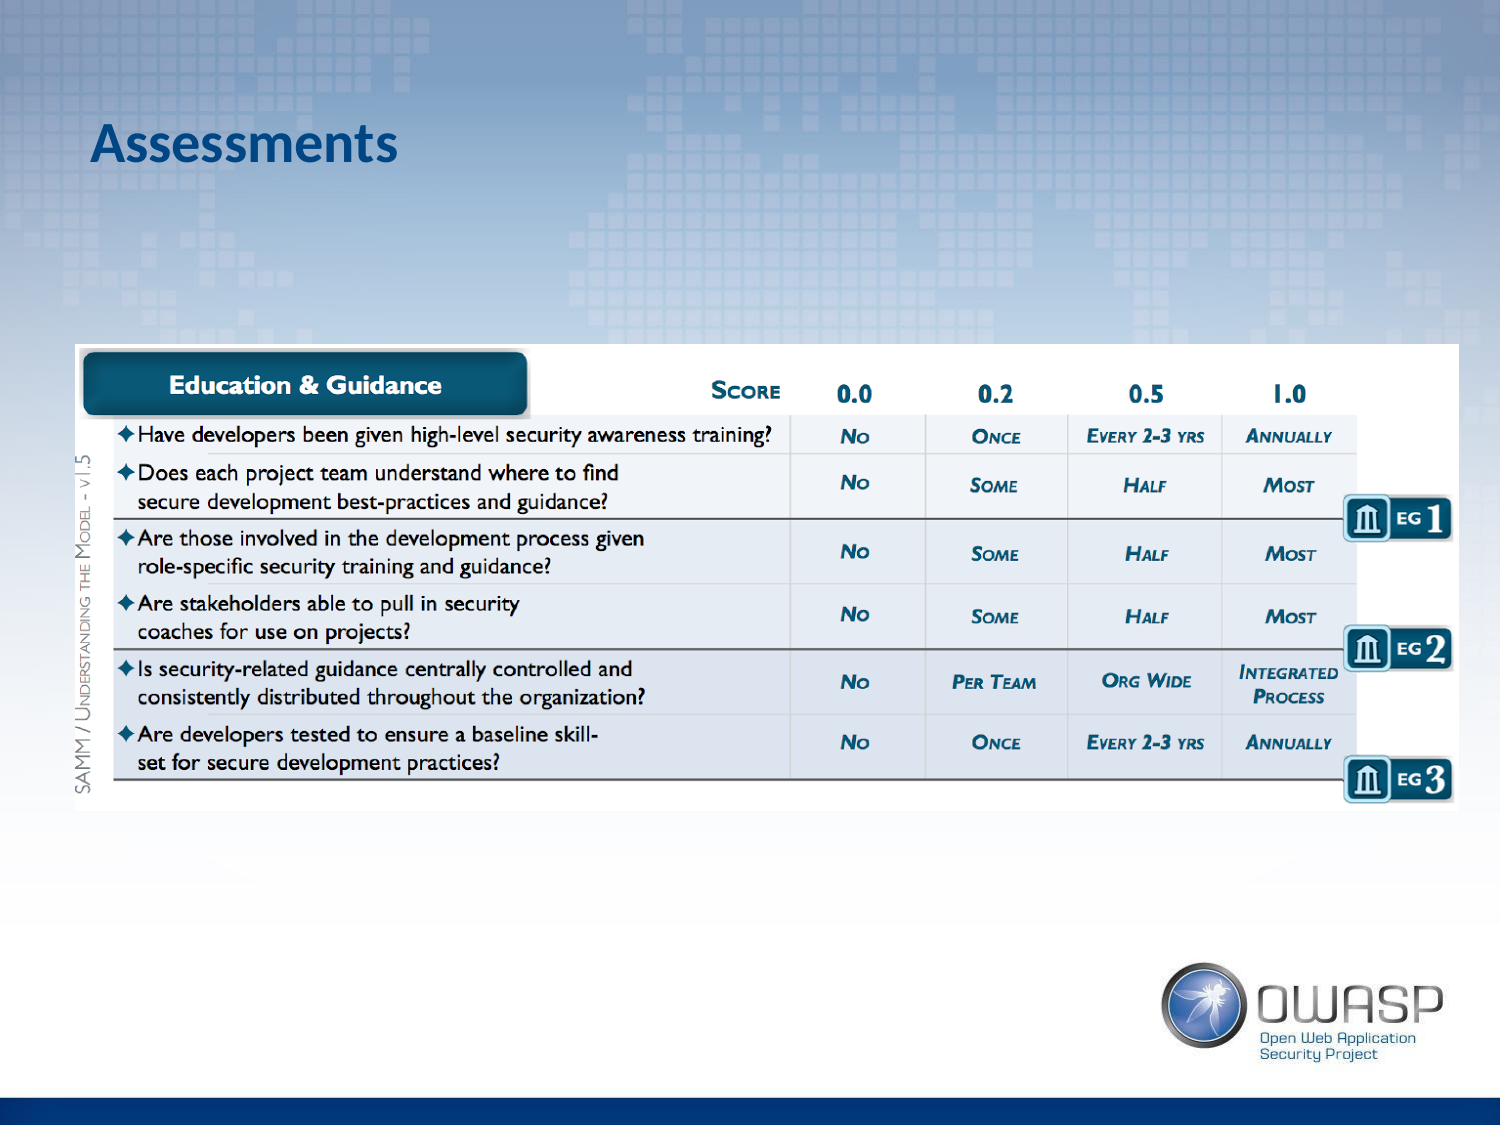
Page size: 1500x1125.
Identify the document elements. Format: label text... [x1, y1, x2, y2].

title Assessments [75, 45, 1425, 233]
picture [0, 0, 1500, 1125]
